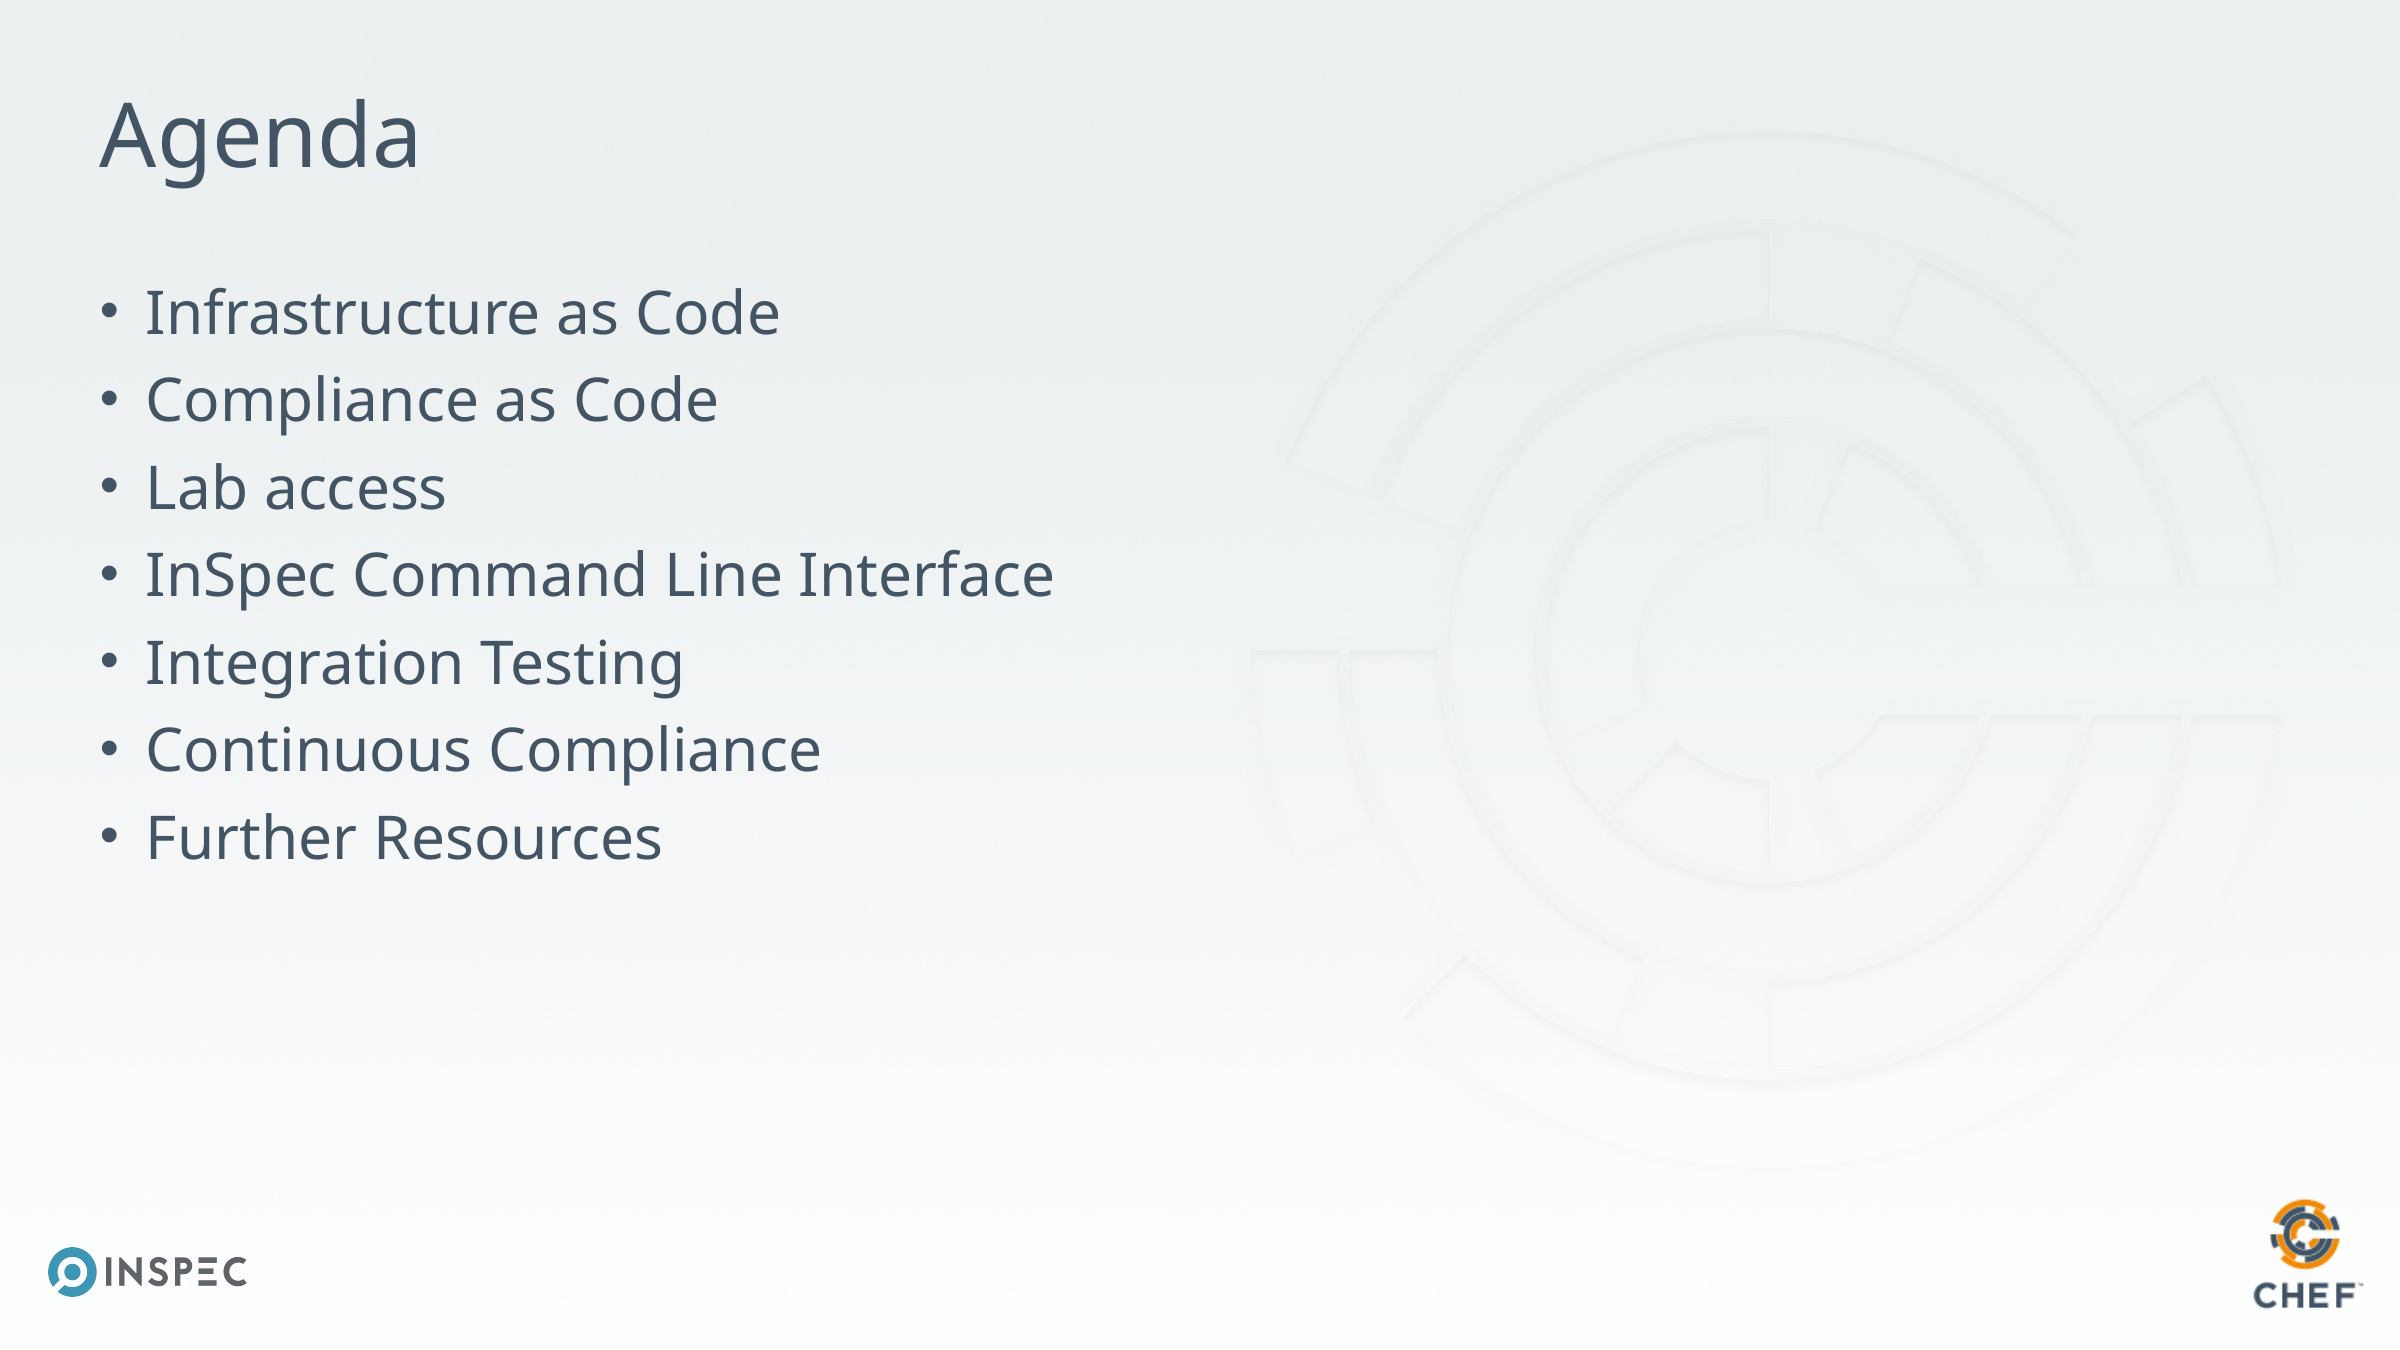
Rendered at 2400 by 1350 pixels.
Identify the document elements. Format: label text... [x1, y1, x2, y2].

picture [0, 0, 2400, 1350]
list Infrastructure as Code Compliance as Code Lab access InSpec Command Line Interface Integration Testing Continuous Compliance Further Resources [99, 274, 2300, 1064]
title Agenda [99, 90, 2300, 190]
